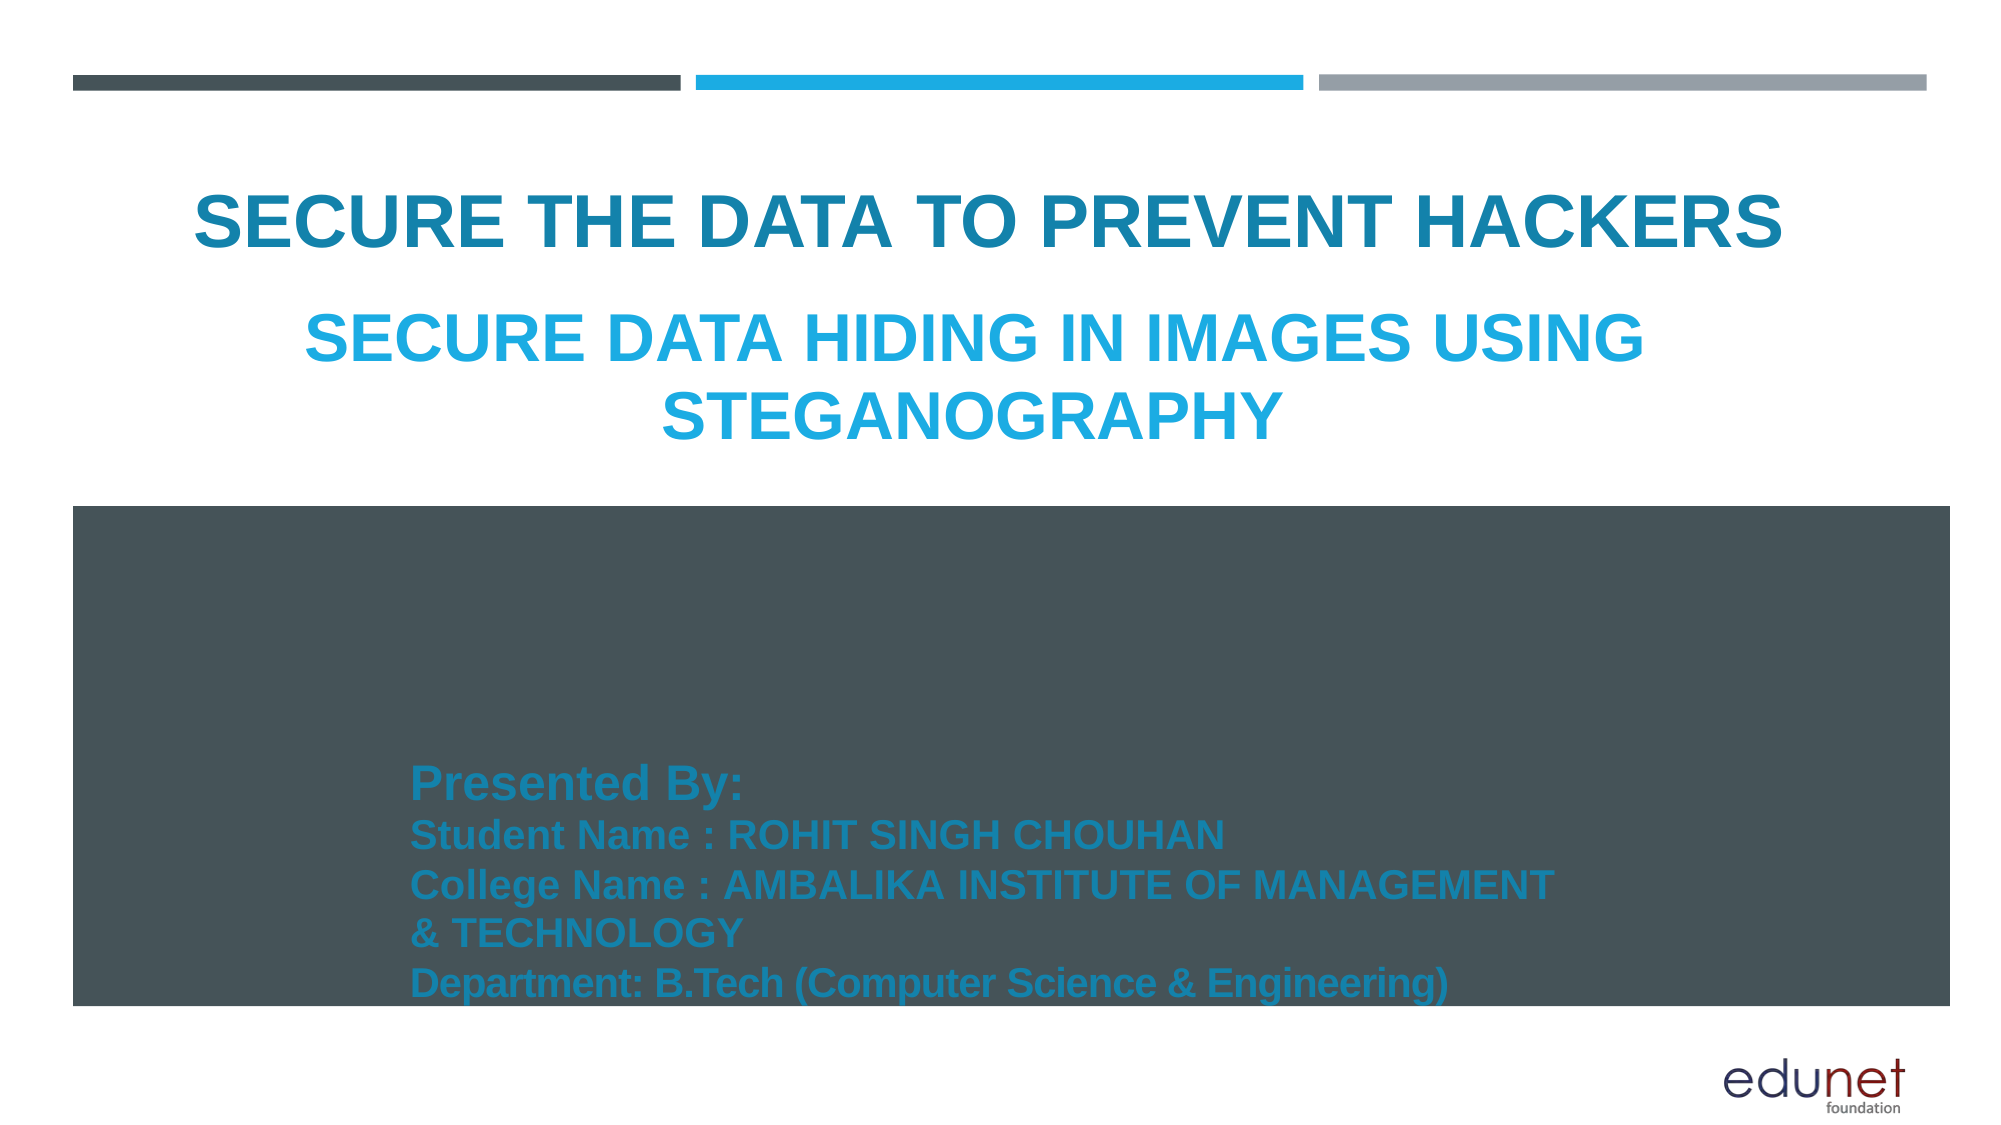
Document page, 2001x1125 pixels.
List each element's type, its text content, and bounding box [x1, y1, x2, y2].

text_box SECURE DATA HIDING IN IMAGES USING STEGANOGRAPHY [302, 361, 1654, 453]
picture [1720, 1056, 1907, 1117]
text_box Presented By: Student Name : ROHIT SINGH CHOUHAN College Name : AMBALIKA INSTITUTE OF MANAGEMENT & TECHNOLOGY Department: B.Tech (Computer Science & Engineering) [73, 506, 1950, 1007]
title SECURE THE DATA TO PREVENT HACKERS [108, 112, 1801, 361]
